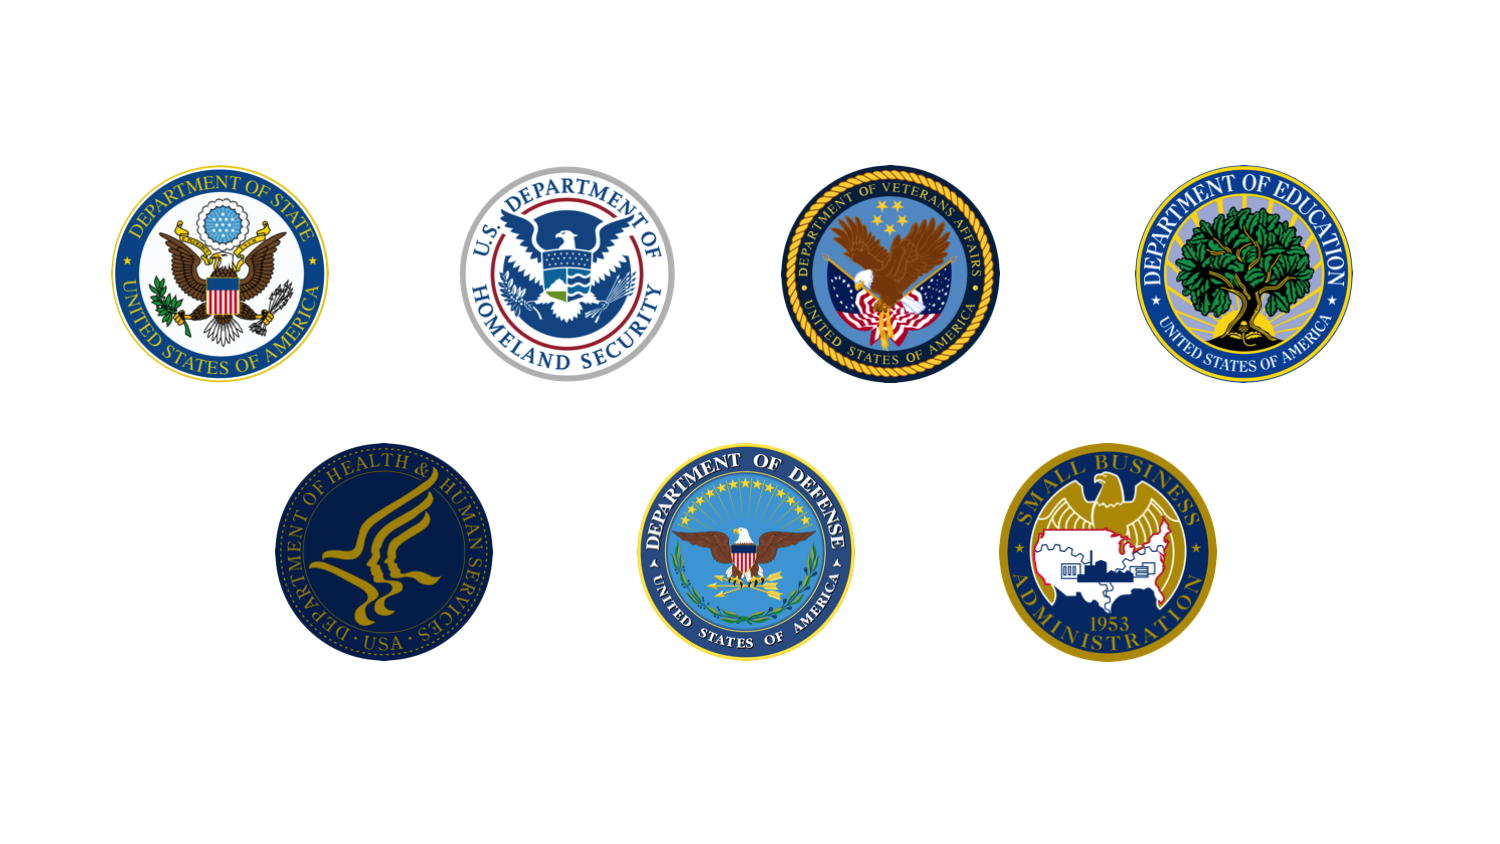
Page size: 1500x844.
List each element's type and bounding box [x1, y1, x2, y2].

picture [1134, 165, 1353, 384]
picture [637, 443, 856, 662]
picture [111, 165, 329, 384]
picture [457, 165, 676, 384]
picture [999, 443, 1218, 662]
picture [275, 443, 494, 662]
picture [781, 165, 1000, 384]
